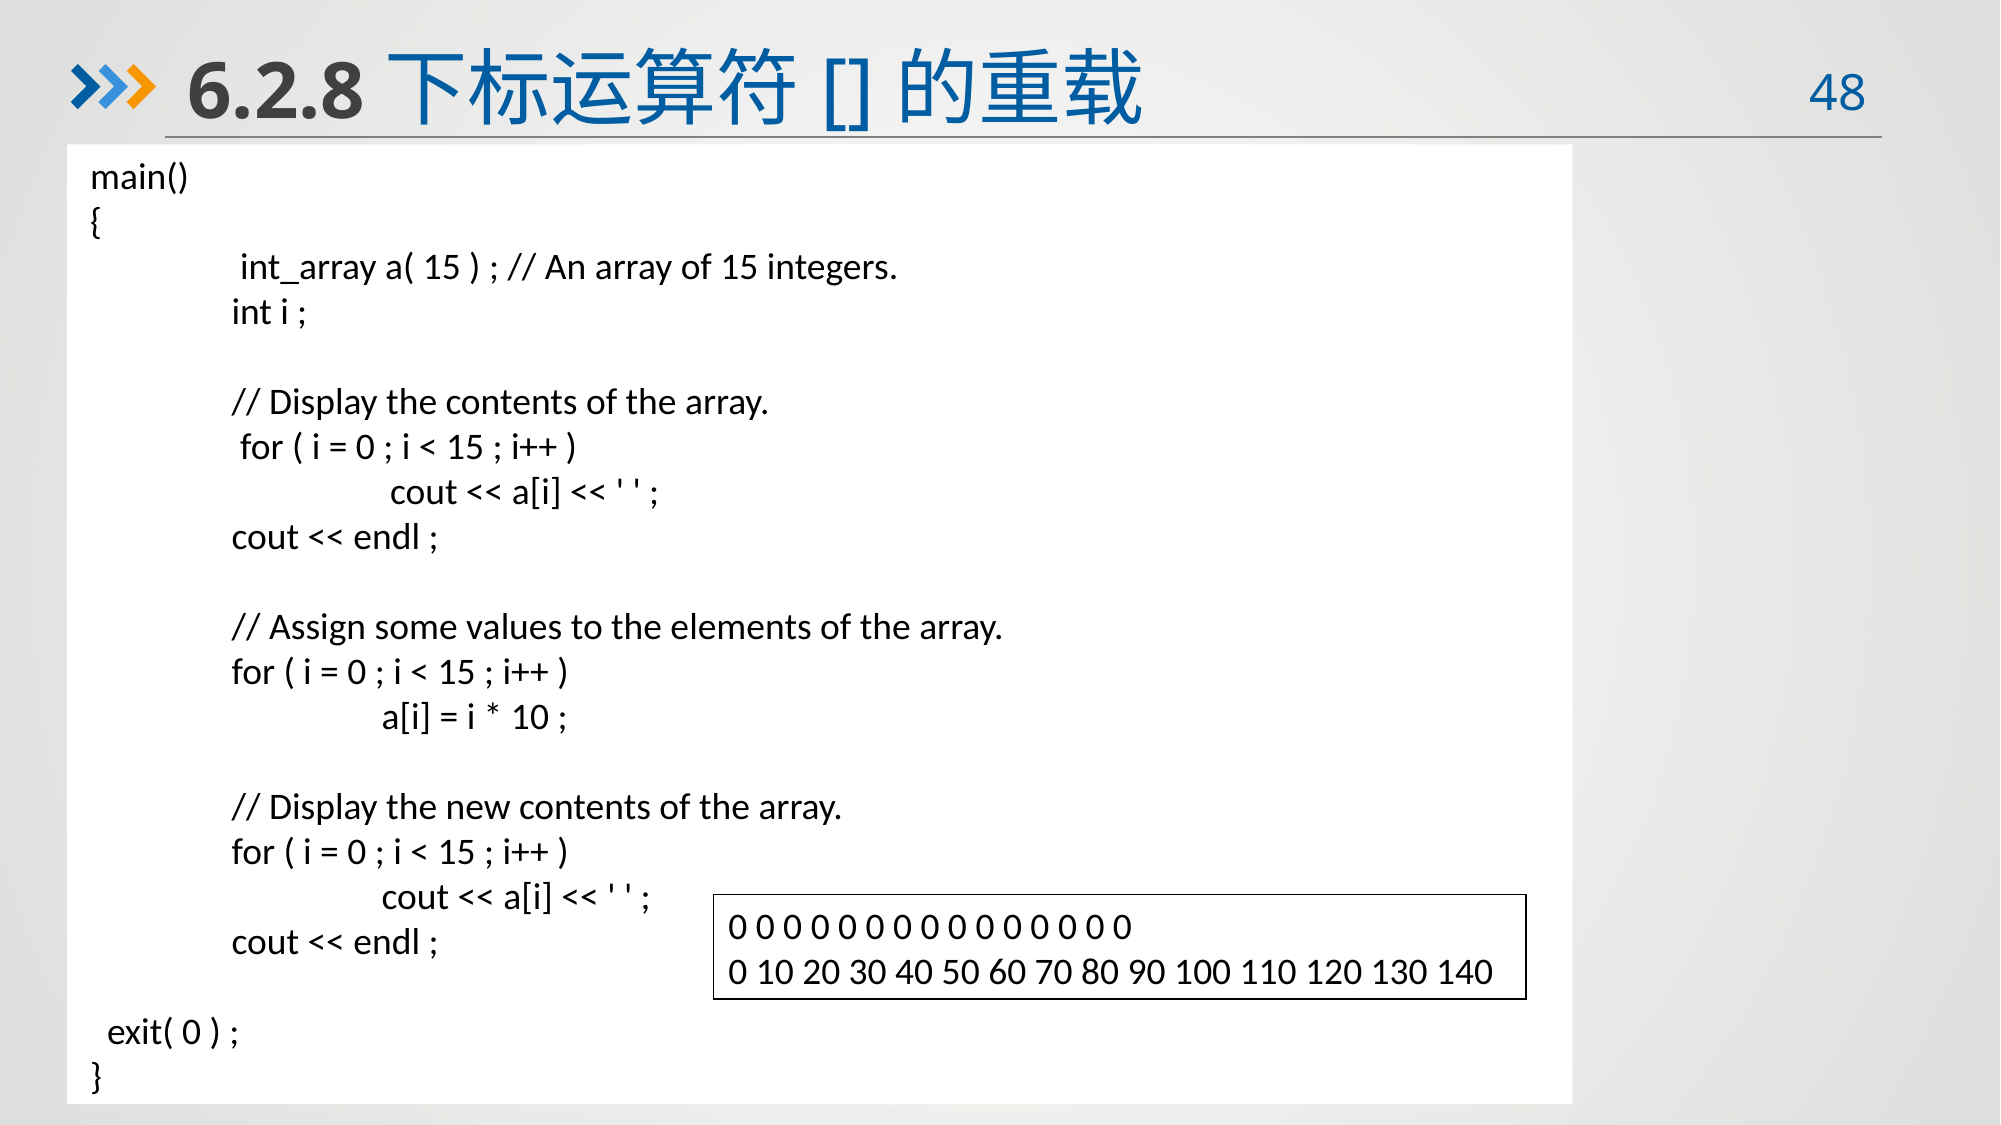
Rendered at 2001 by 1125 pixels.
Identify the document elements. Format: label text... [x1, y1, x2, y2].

text_box 0 0 0 0 0 0 0 0 0 0 0 0 0 0 0 0 10 20 30 40 50 60 70 80 90 100 110 120 130 140 [713, 894, 1527, 1000]
picture [0, 0, 2000, 1125]
text_box main() { int_array a( 15 ) ; // An array of 15 integers. int i ; // Display the contents of the array. for ( i = 0 ; i < 15 ; i++ ) cout << a[i] << ' ' ; cout << endl ; // Assign some values to the elements of the array. for ( i = 0 ; i < 15 ; i++ ) a[i] = i * 10 ; // Display the new contents of the array. for ( i = 0 ; i < 15 ; i++ ) cout << a[i] << ' ' ; cout << endl ; exit( 0 ) ; } [66, 144, 1573, 1105]
text_box 6.2.8下标运算符[]的重载 [187, 43, 1677, 127]
